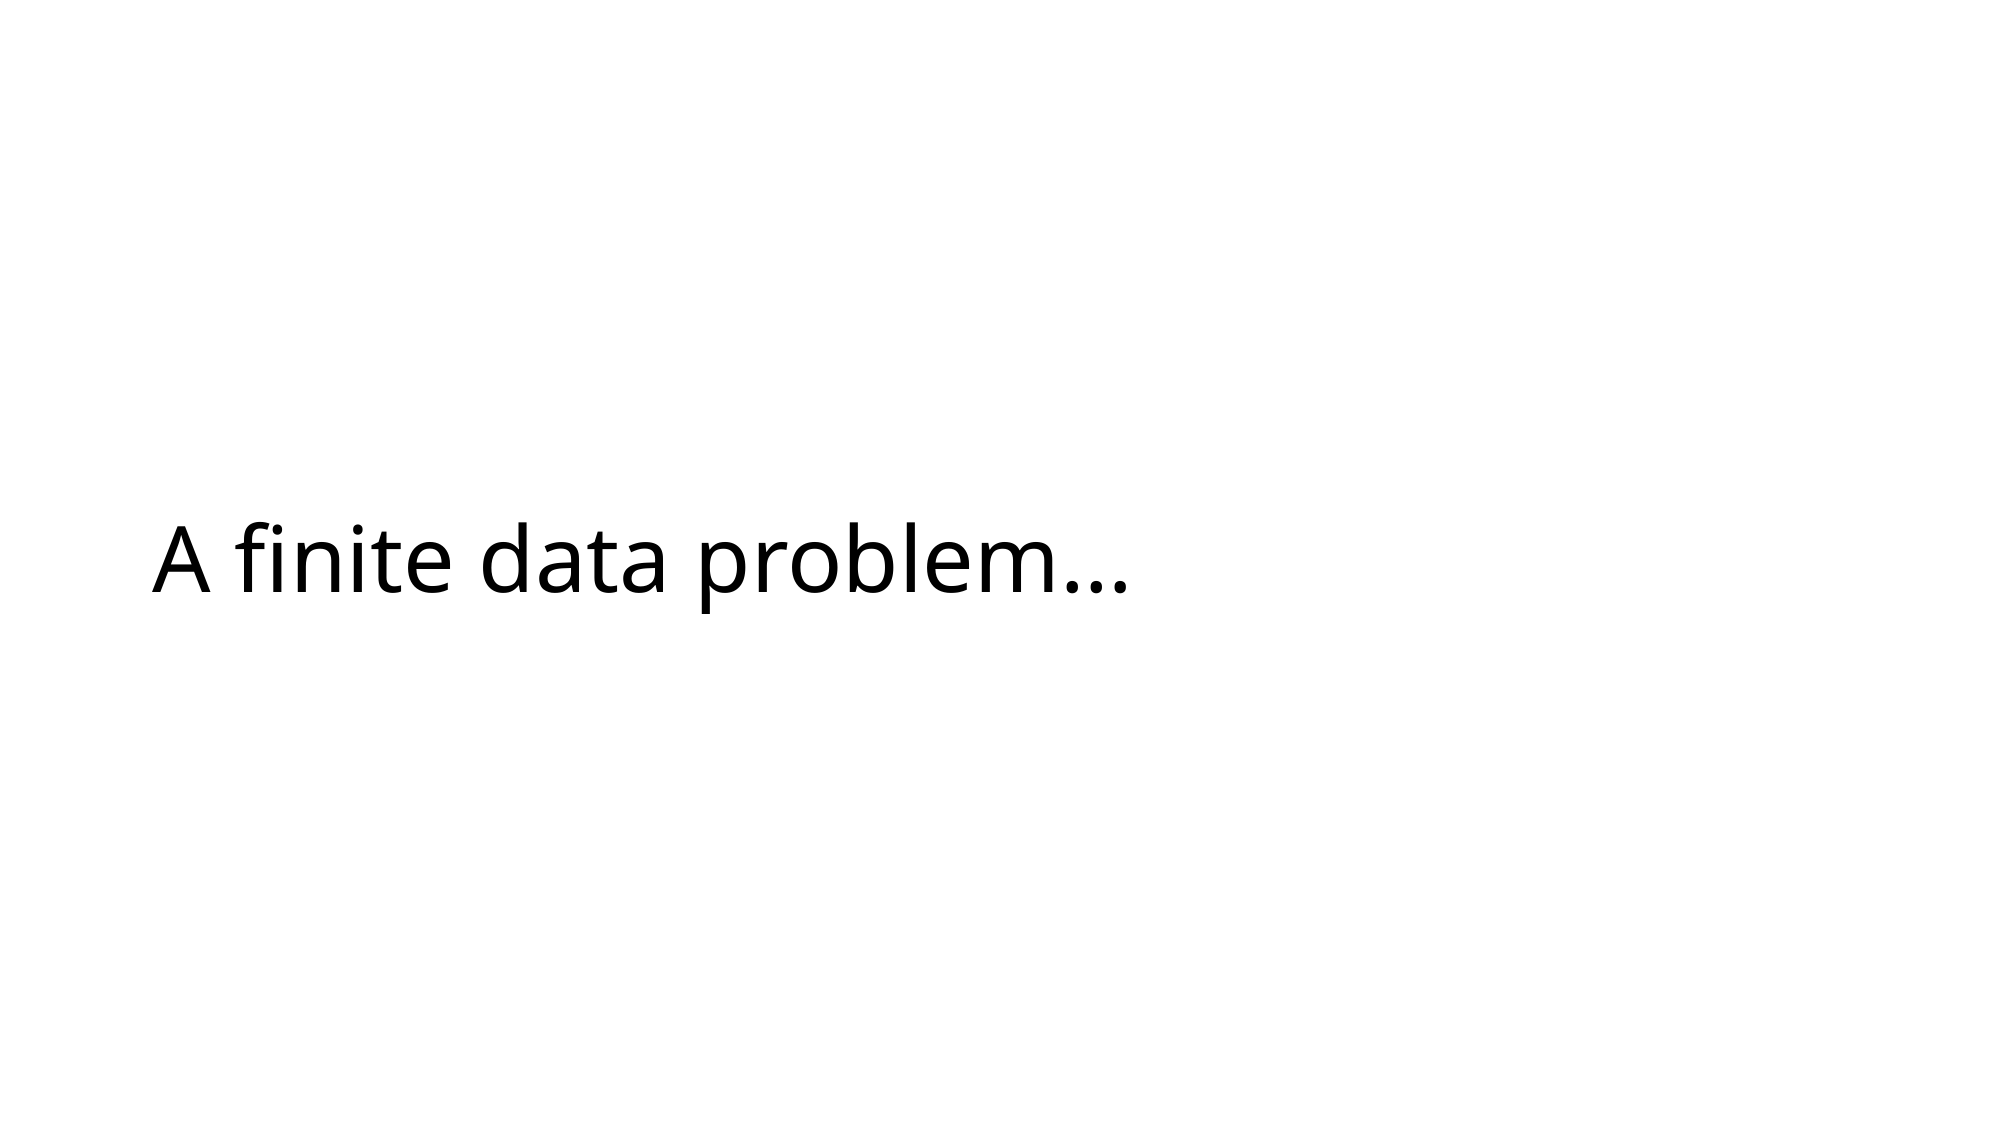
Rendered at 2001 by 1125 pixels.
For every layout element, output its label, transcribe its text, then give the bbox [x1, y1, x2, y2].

title A finite data problem… [137, 453, 1863, 672]
